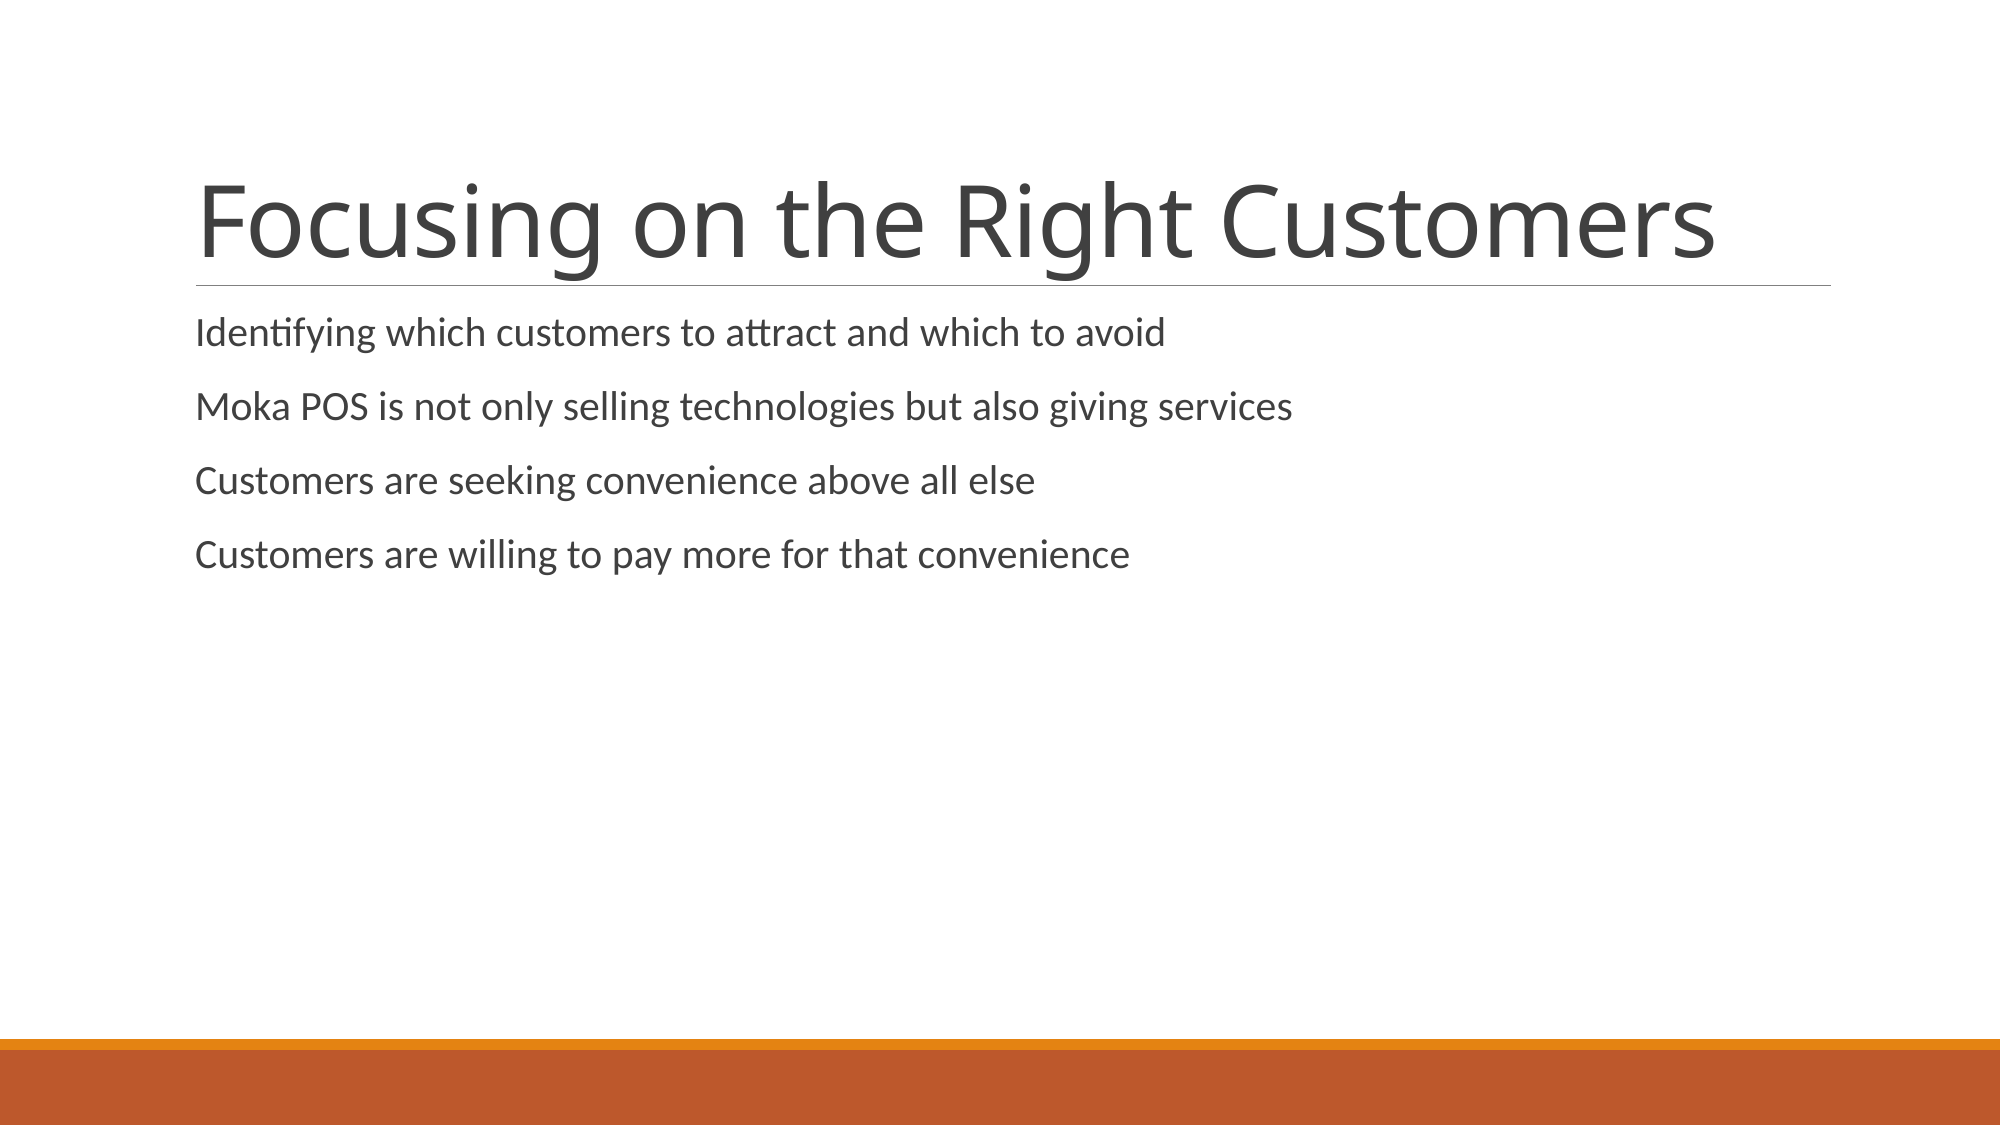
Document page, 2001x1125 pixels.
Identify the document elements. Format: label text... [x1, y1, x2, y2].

title Focusing on the Right Customers [180, 47, 1830, 285]
list Identifying which customers to attract and which to avoid Moka POS is not only selling technologies but also giving services Customers are seeking convenience above all else Customers are willing to pay more for that convenience [180, 302, 1830, 963]
